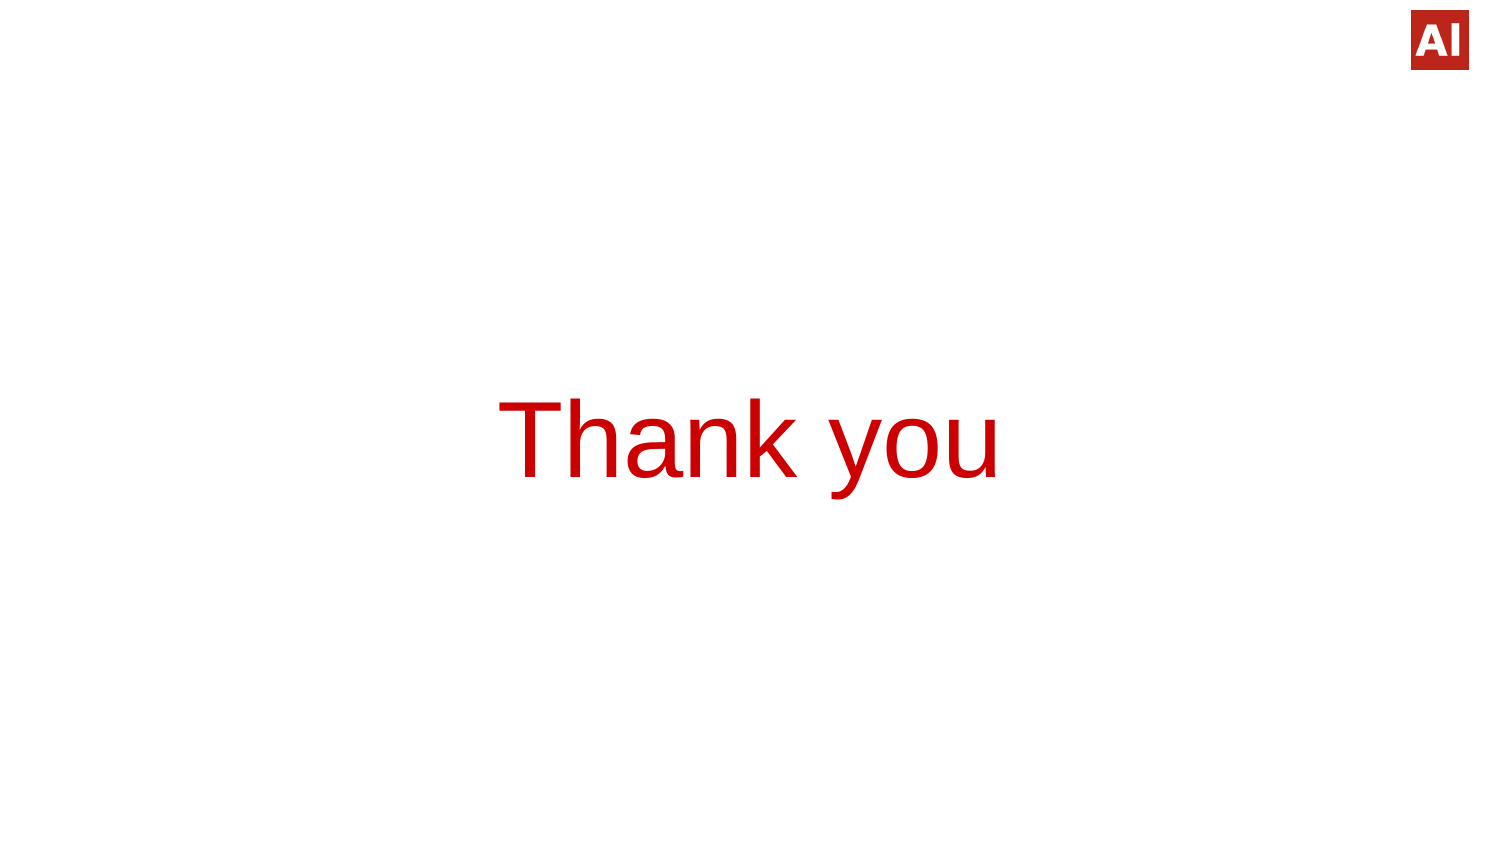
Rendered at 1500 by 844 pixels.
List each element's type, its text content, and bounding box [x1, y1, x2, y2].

title Thank you [51, 286, 1449, 515]
picture [1411, 10, 1469, 70]
